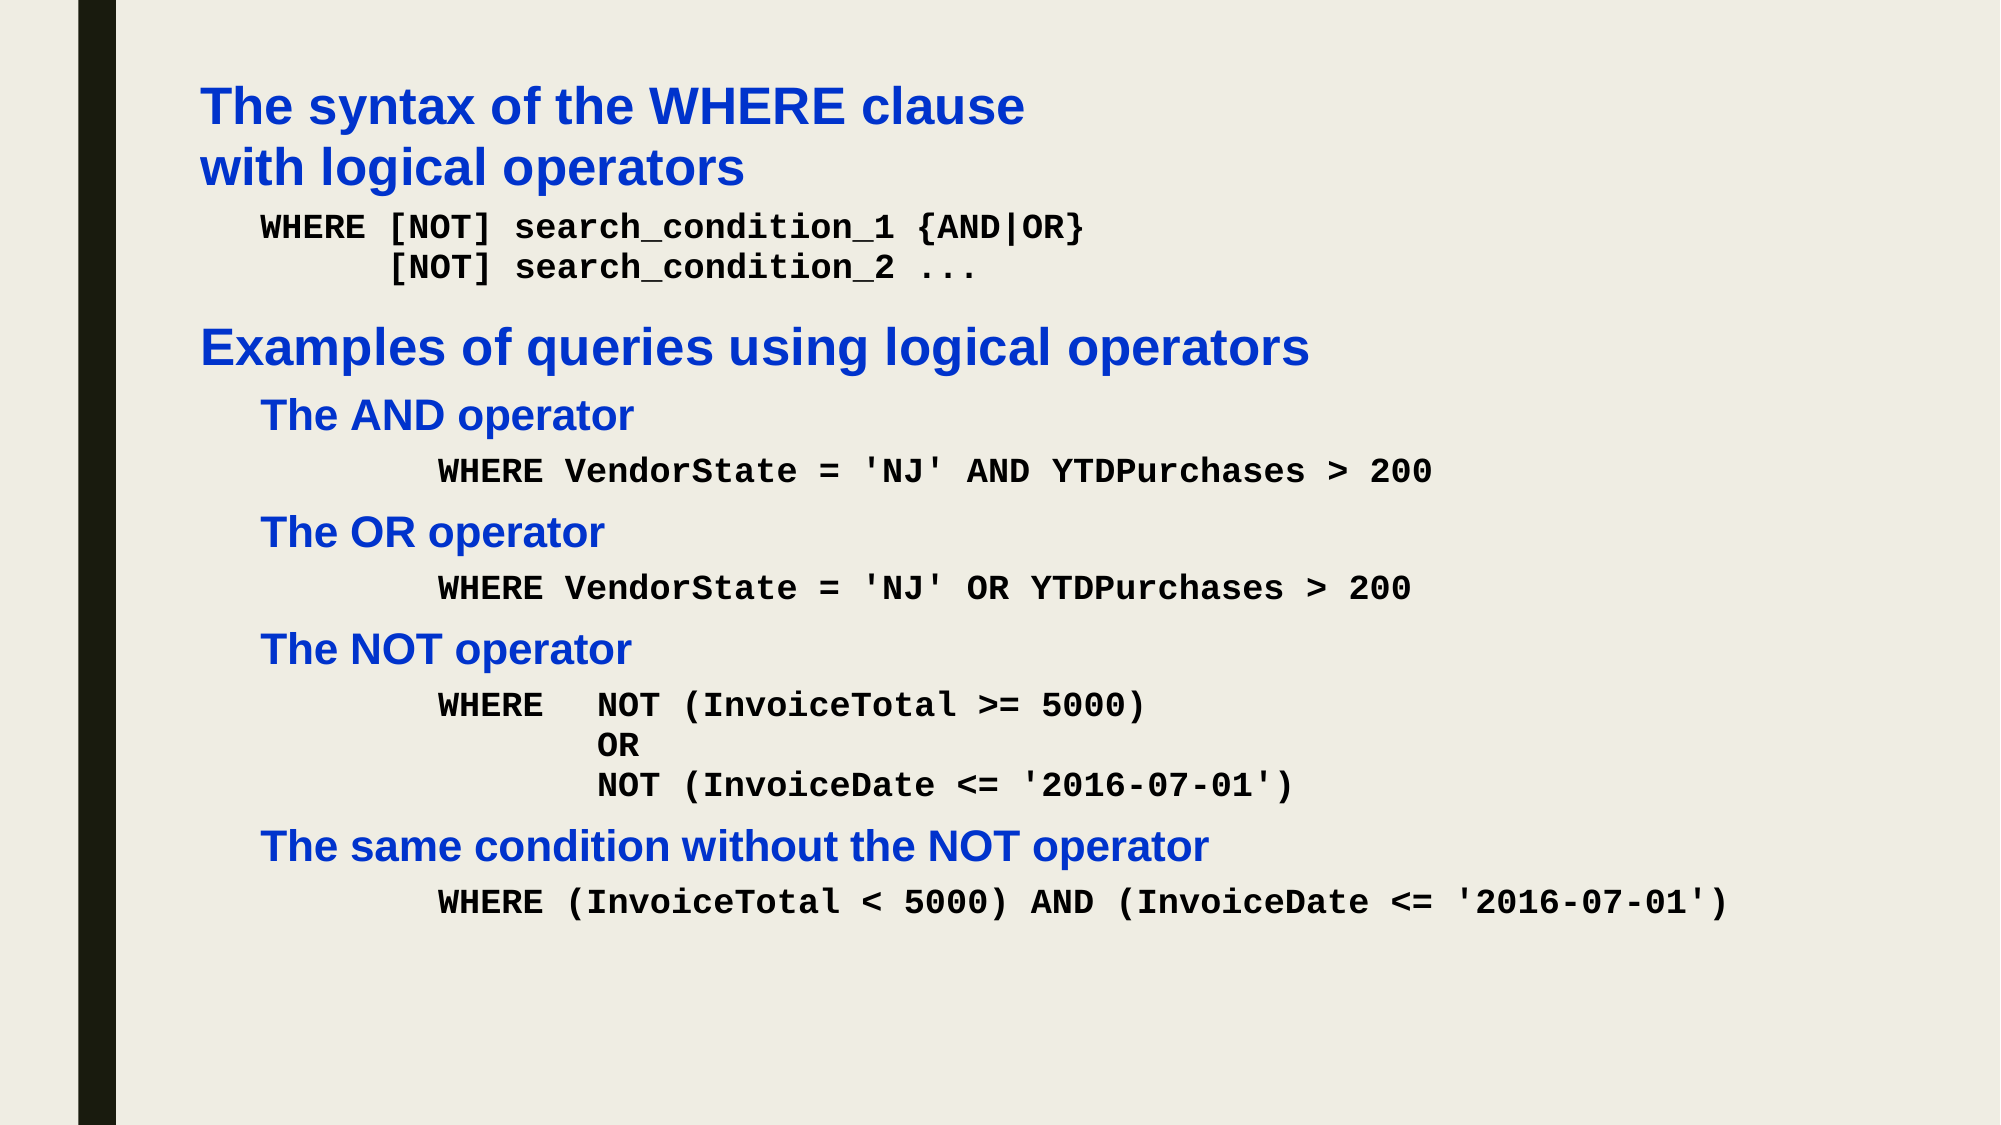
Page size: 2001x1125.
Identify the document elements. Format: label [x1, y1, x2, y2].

text_box [199, 74, 1836, 1046]
